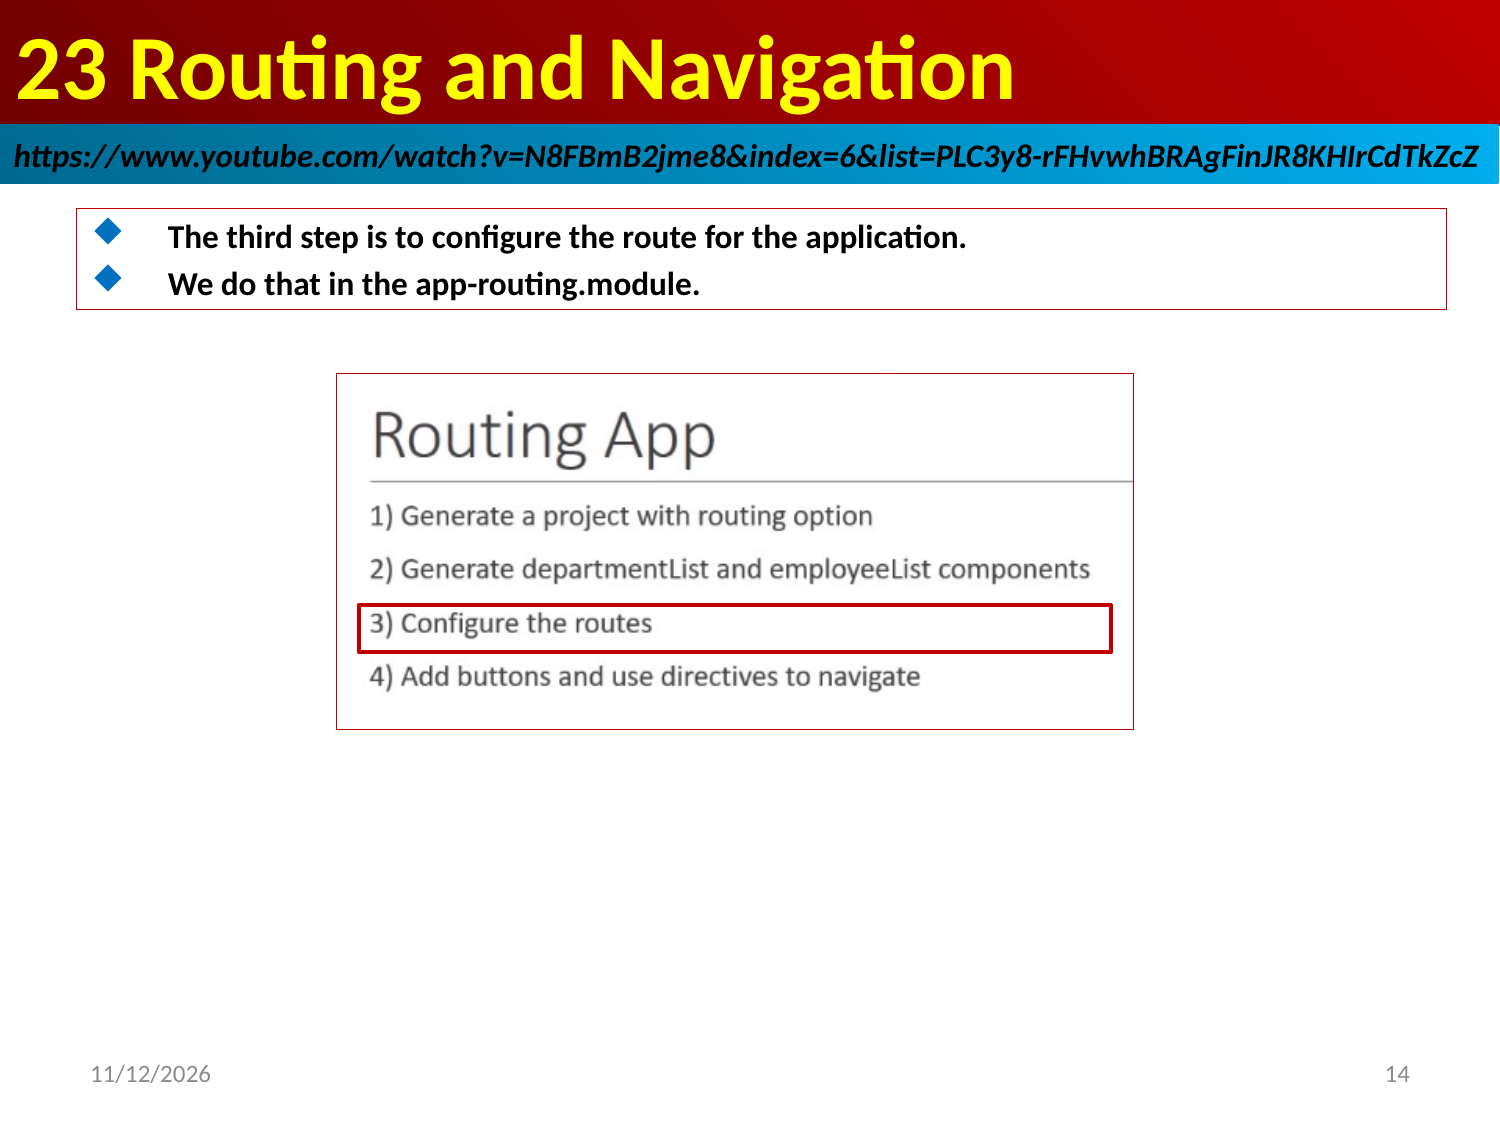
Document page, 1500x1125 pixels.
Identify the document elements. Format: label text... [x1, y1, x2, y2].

slide_number 14 [1074, 1042, 1425, 1103]
subtitle The third step is to configure the route for the application. We do that in the app-routing.module. [76, 208, 1447, 310]
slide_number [75, 1042, 425, 1103]
picture [336, 373, 1134, 731]
text_box https://www.youtube.com/watch?v=N8FBmB2jme8&index=6&list=PLC3y8-rFHvwhBRAgFinJR8KHIrCdTkZcZ [0, 124, 1499, 184]
title 23 Routing and Navigation [0, 0, 1500, 126]
